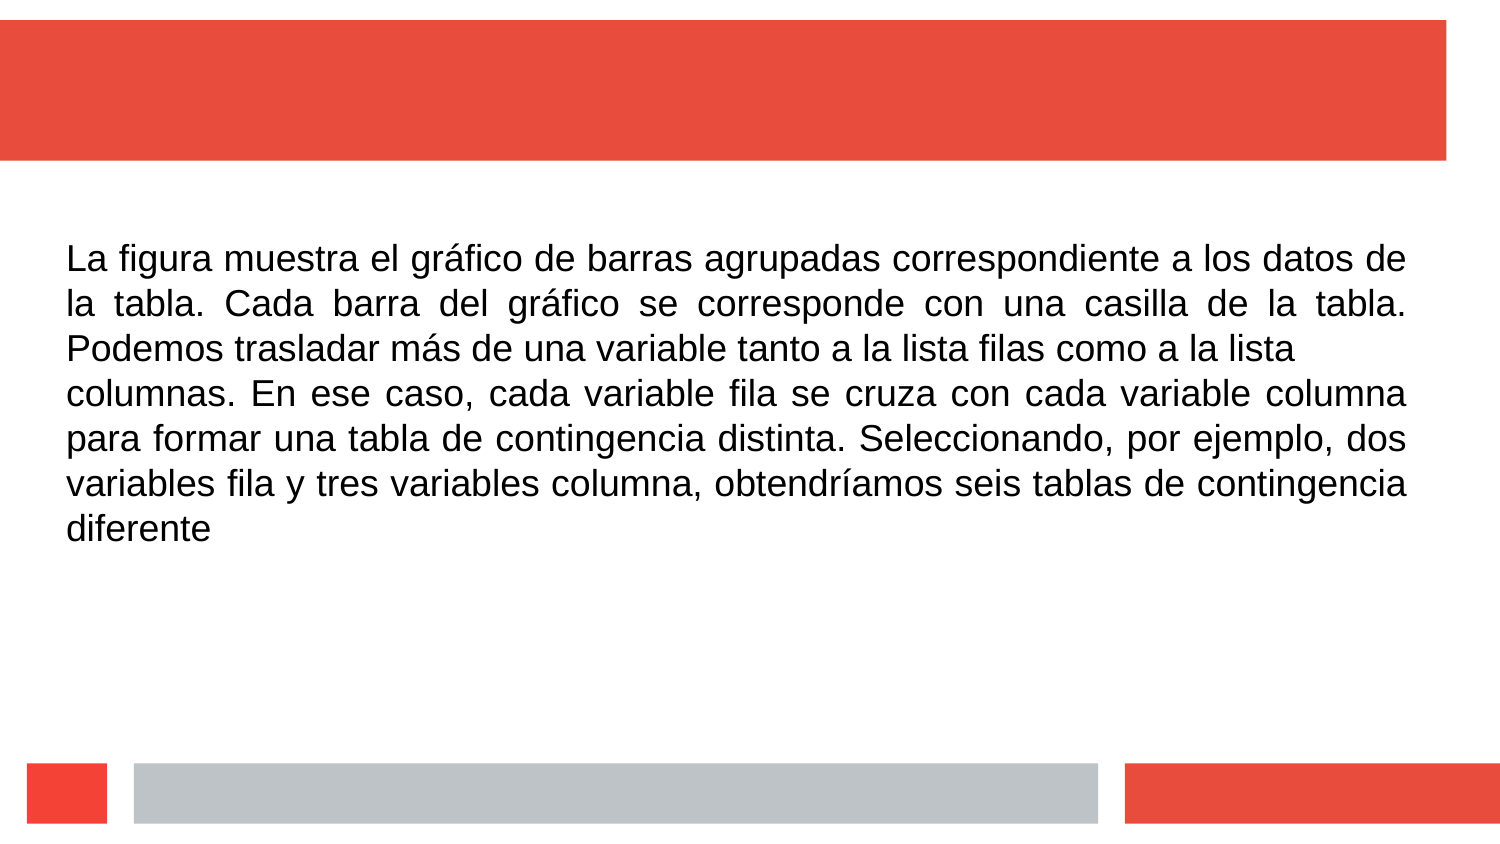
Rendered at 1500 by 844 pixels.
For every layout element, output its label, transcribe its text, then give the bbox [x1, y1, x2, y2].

subtitle La figura muestra el gráfico de barras agrupadas correspondiente a los datos de la tabla. Cada barra del gráfico se corresponde con una casilla de la tabla. Podemos trasladar más de una variable tanto a la lista filas como a la lista columnas. En ese caso, cada variable fila se cruza con cada variable columna para formar una tabla de contingencia distinta. Seleccionando, por ejemplo, dos variables fila y tres variables columna, obtendríamos seis tablas de contingencia diferente [53, 220, 1420, 744]
